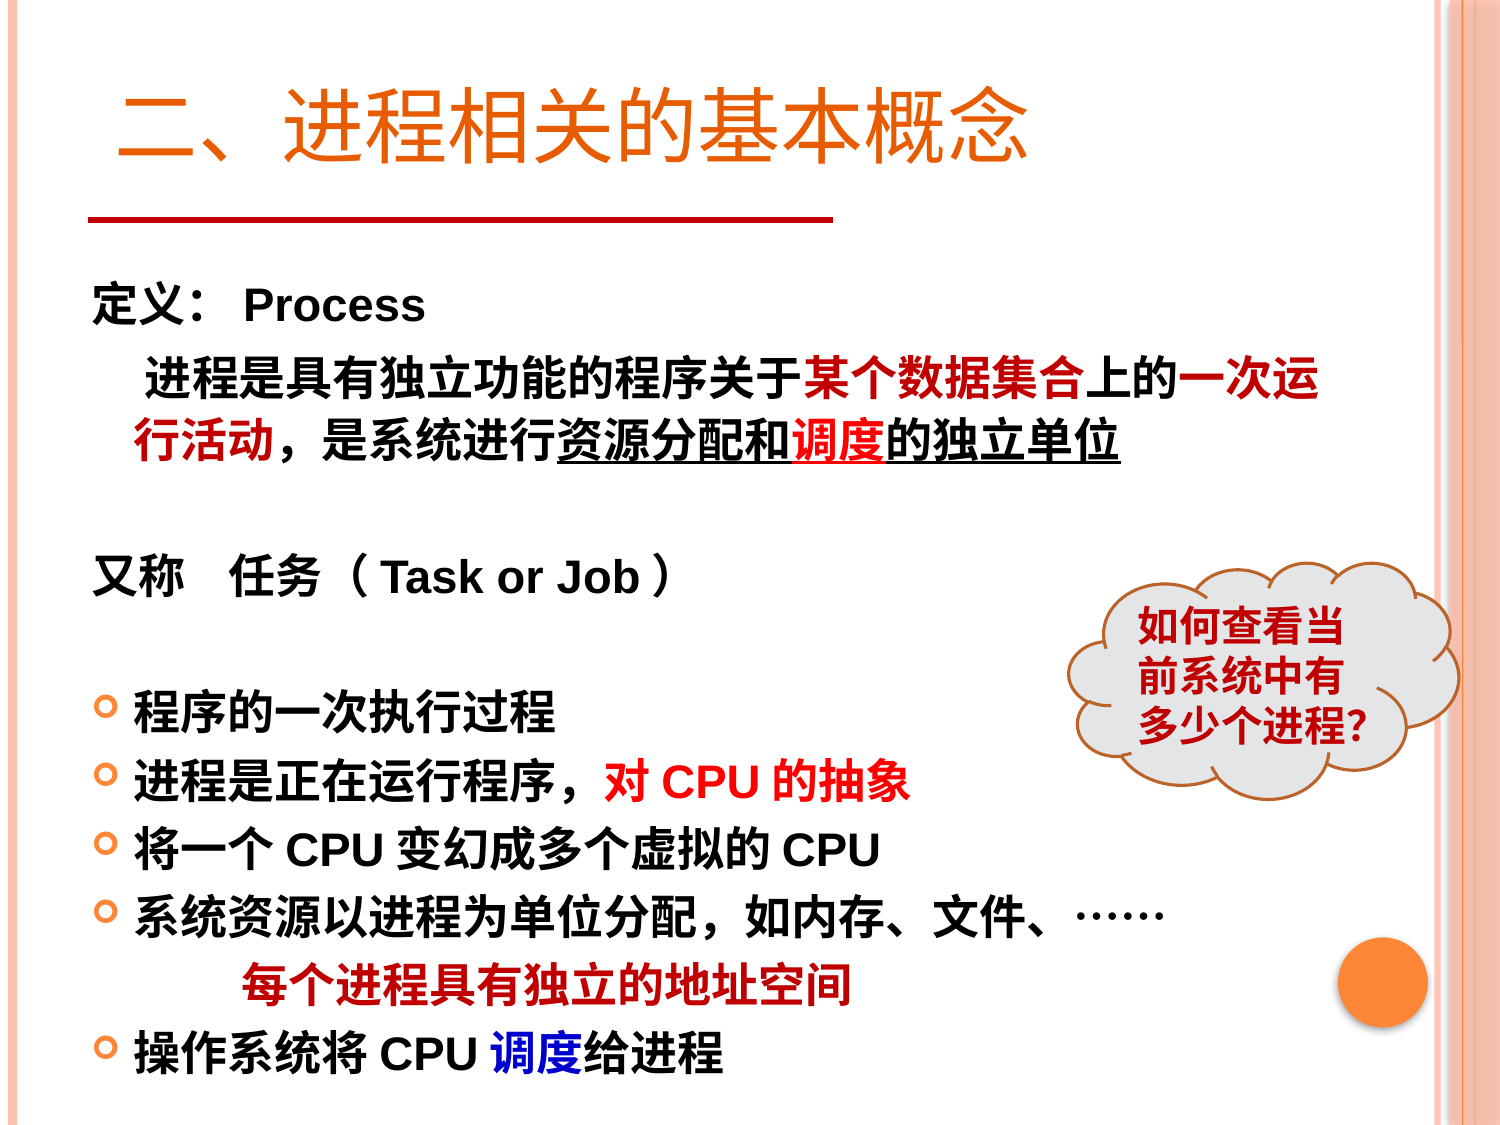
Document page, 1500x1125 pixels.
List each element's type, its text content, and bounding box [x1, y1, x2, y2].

title 二、进程相关的基本概念 [100, 90, 1308, 182]
text_box 如何查看当前系统中有多少个进程？ [1066, 561, 1461, 802]
list 定义：Process 进程是具有独立功能的程序关于某个数据集合上的一次运行活动，是系统进行资源分配和调度的独立单位 又称 任务（Task or Job） 程序的一次执行过程 进程是正在运行程序，对CPU的抽象 将一个CPU变幻成多个虚拟的CPU 系统资源以进程为单位分配，如内存、文件、…… 每个进程具有独立的地址空间 操作系统将CPU调度给进程 [76, 267, 1353, 1094]
